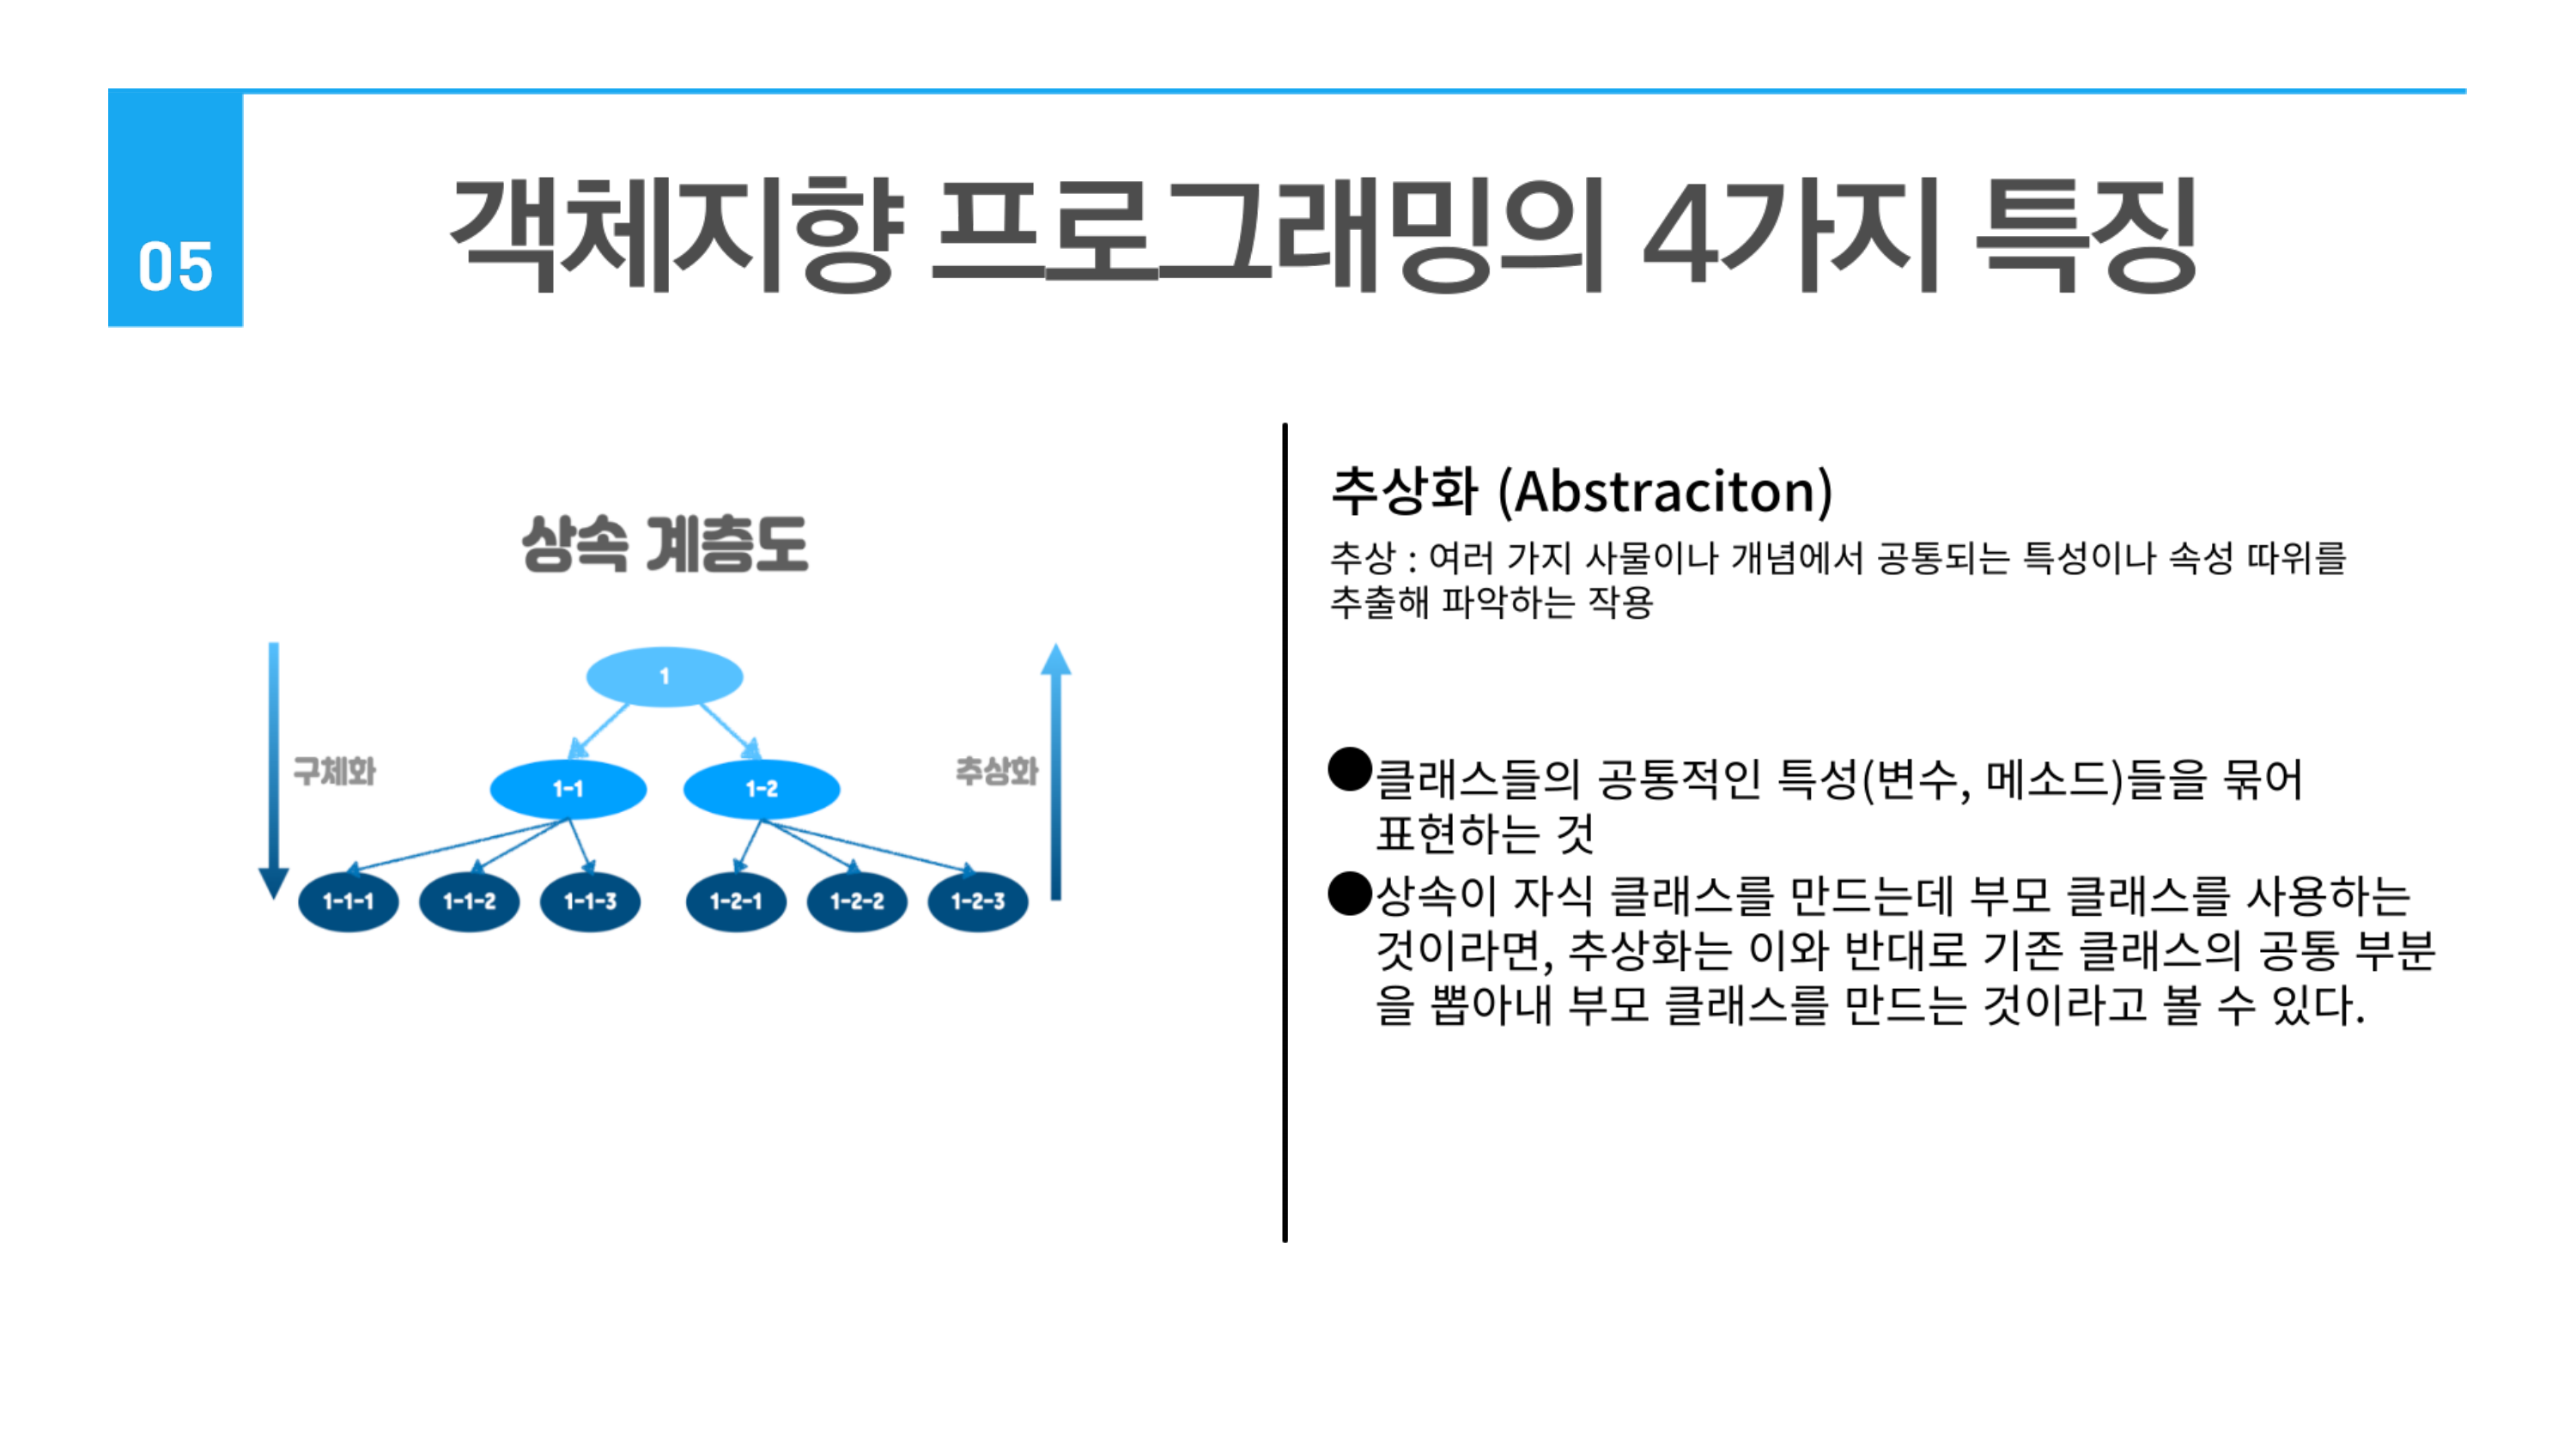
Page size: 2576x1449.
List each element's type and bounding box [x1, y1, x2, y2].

text_box [108, 92, 244, 208]
picture [100, 209, 279, 349]
picture [1283, 836, 1287, 1242]
text_box [230, 481, 1101, 1013]
picture [1309, 706, 2484, 1082]
text_box [108, 88, 387, 94]
picture [389, 88, 2383, 829]
text_box [2329, 88, 2467, 94]
text_box [1103, 829, 1305, 836]
